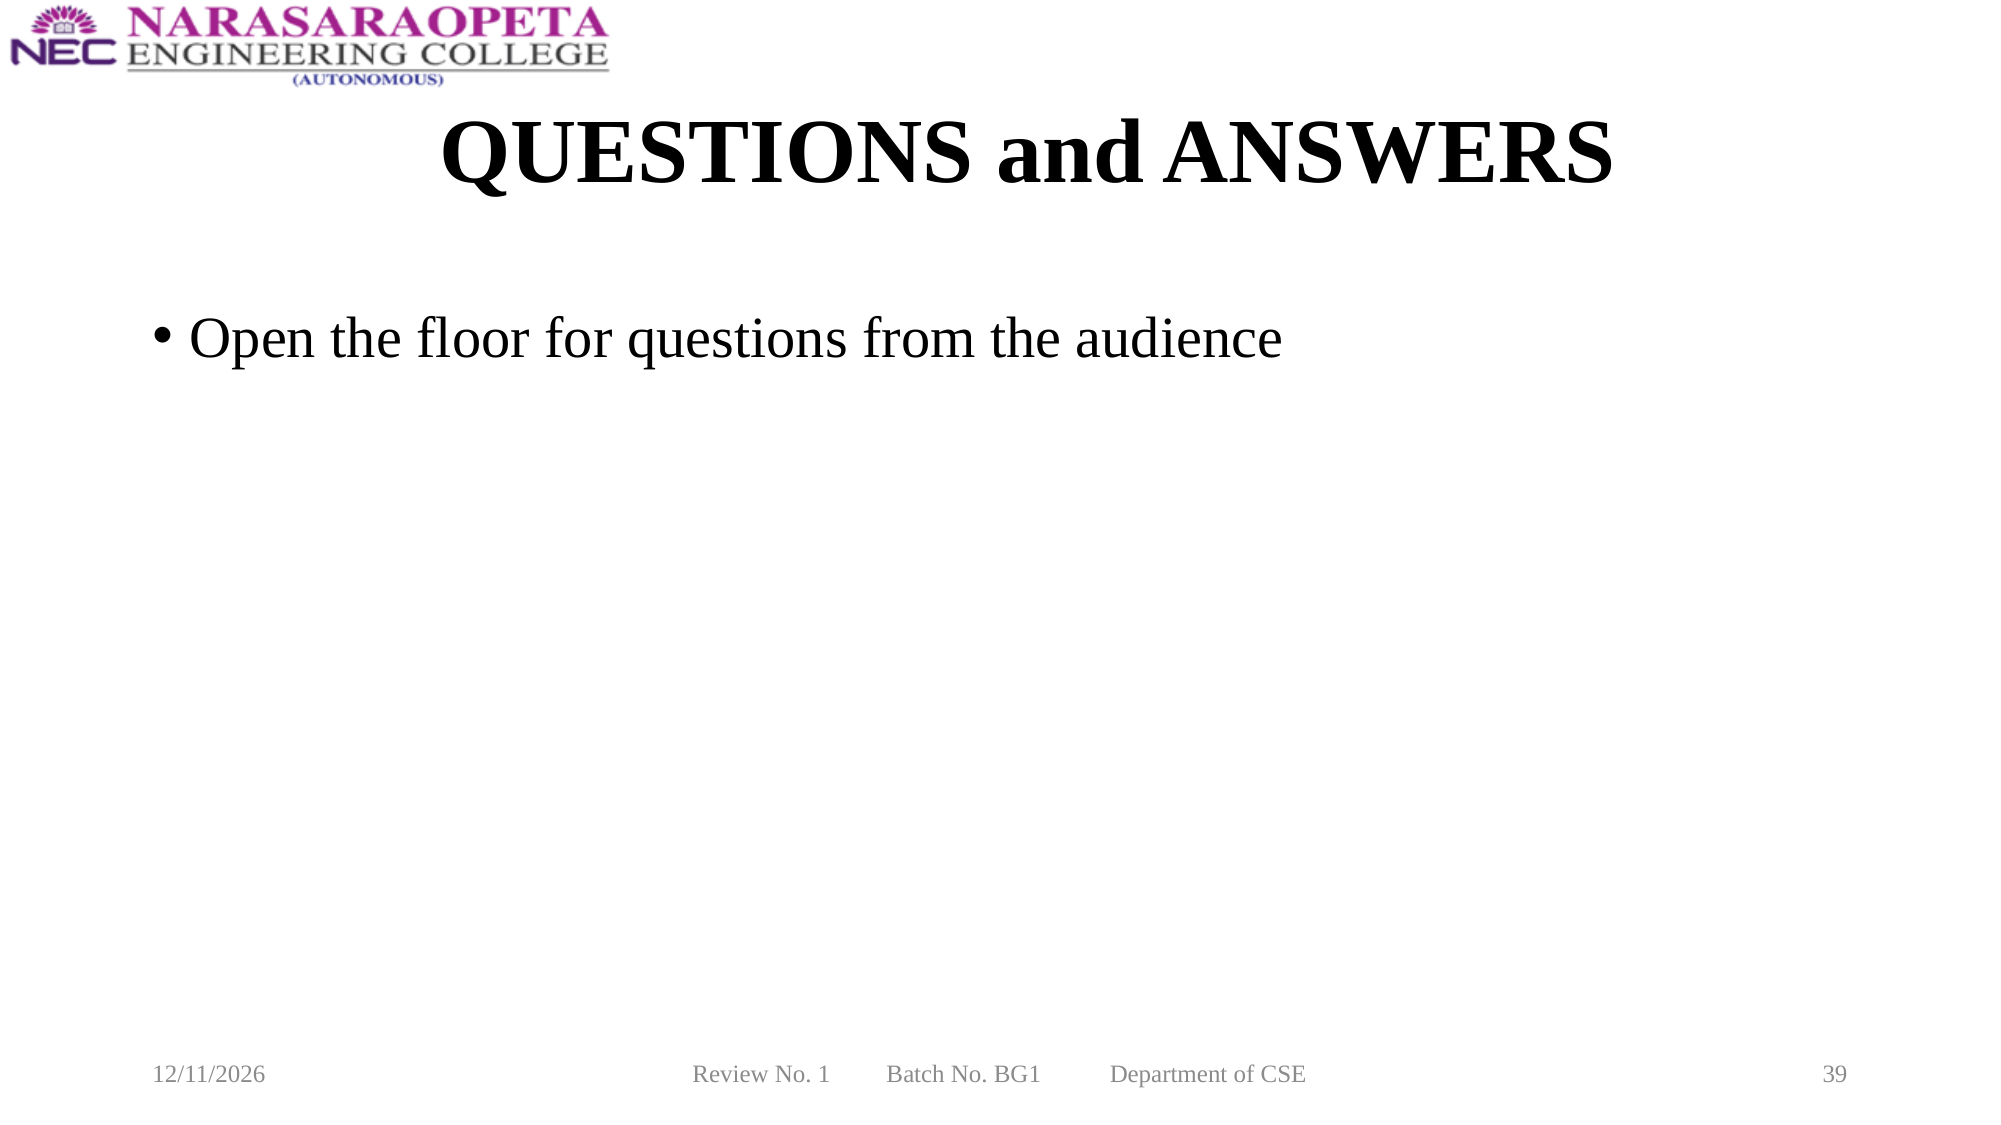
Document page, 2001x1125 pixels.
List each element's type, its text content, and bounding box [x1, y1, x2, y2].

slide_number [137, 1042, 588, 1103]
footer Review No. 1 Batch No. BG1 Department of CSE [662, 1042, 1338, 1103]
picture [0, 0, 1280, 719]
slide_number 39 [1412, 1042, 1863, 1103]
list Open the floor for questions from the audience [137, 299, 1863, 1014]
title QUESTIONS and ANSWERS [193, 59, 1863, 245]
